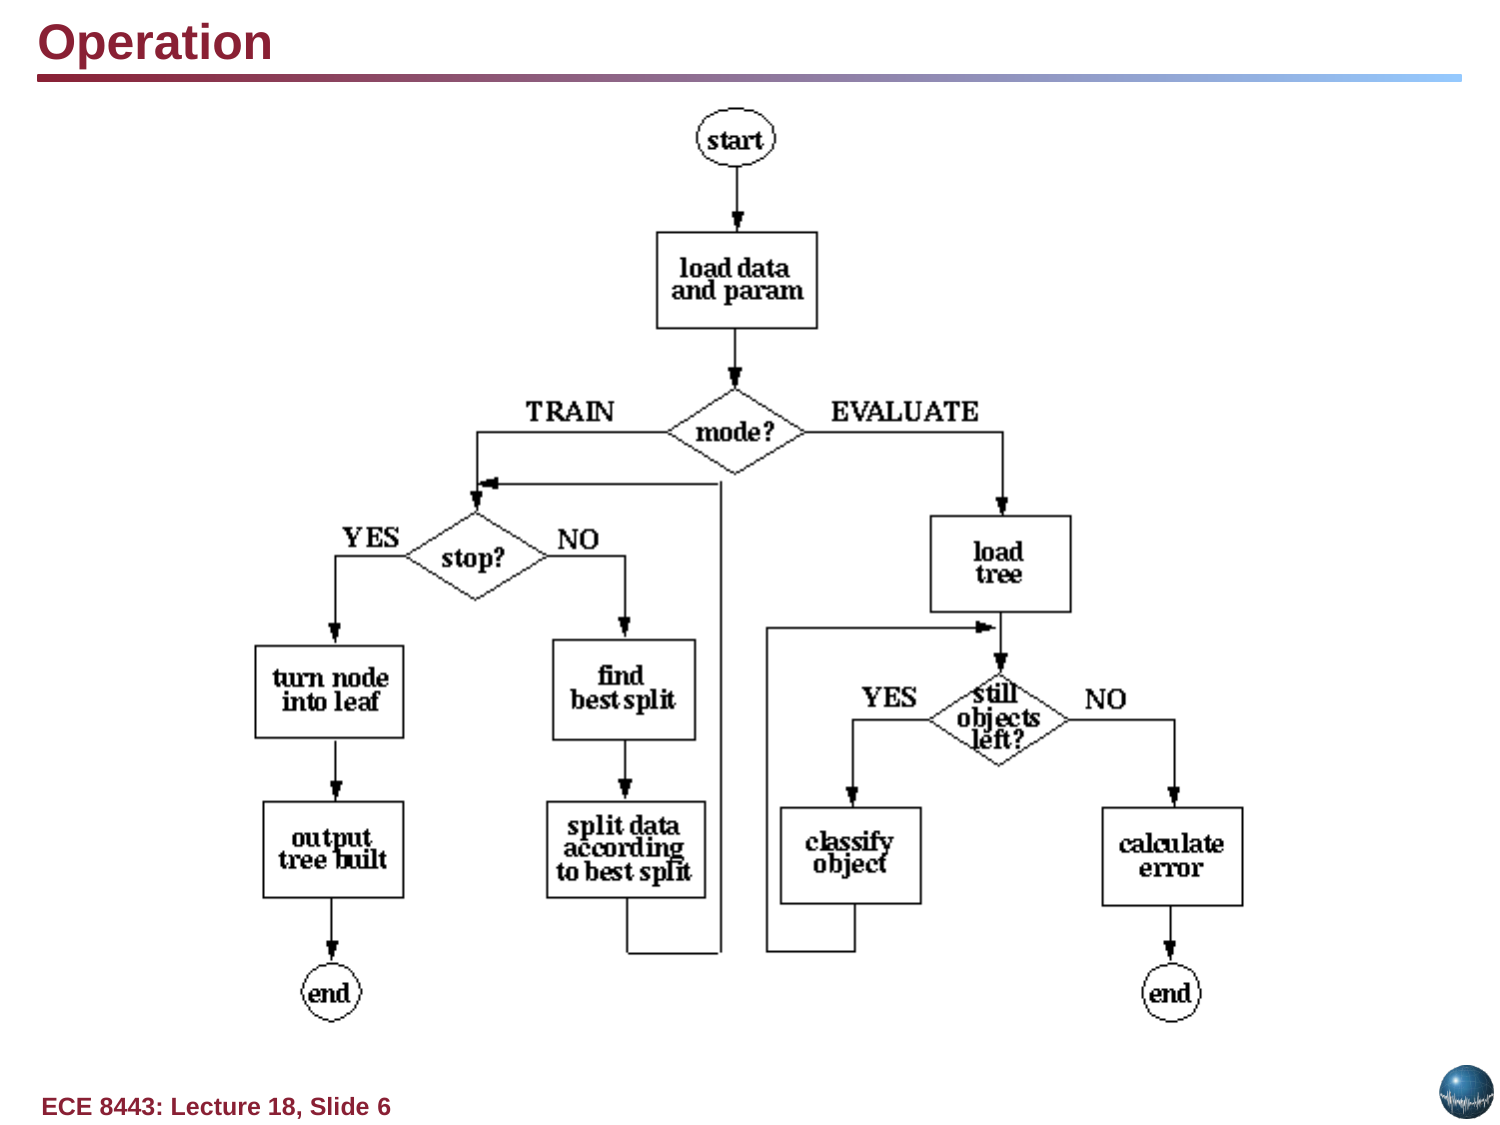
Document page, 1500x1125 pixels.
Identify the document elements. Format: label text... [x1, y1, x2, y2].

picture [1439, 1065, 1494, 1119]
picture [229, 94, 1266, 1046]
text_box Operation [37, 9, 1459, 70]
